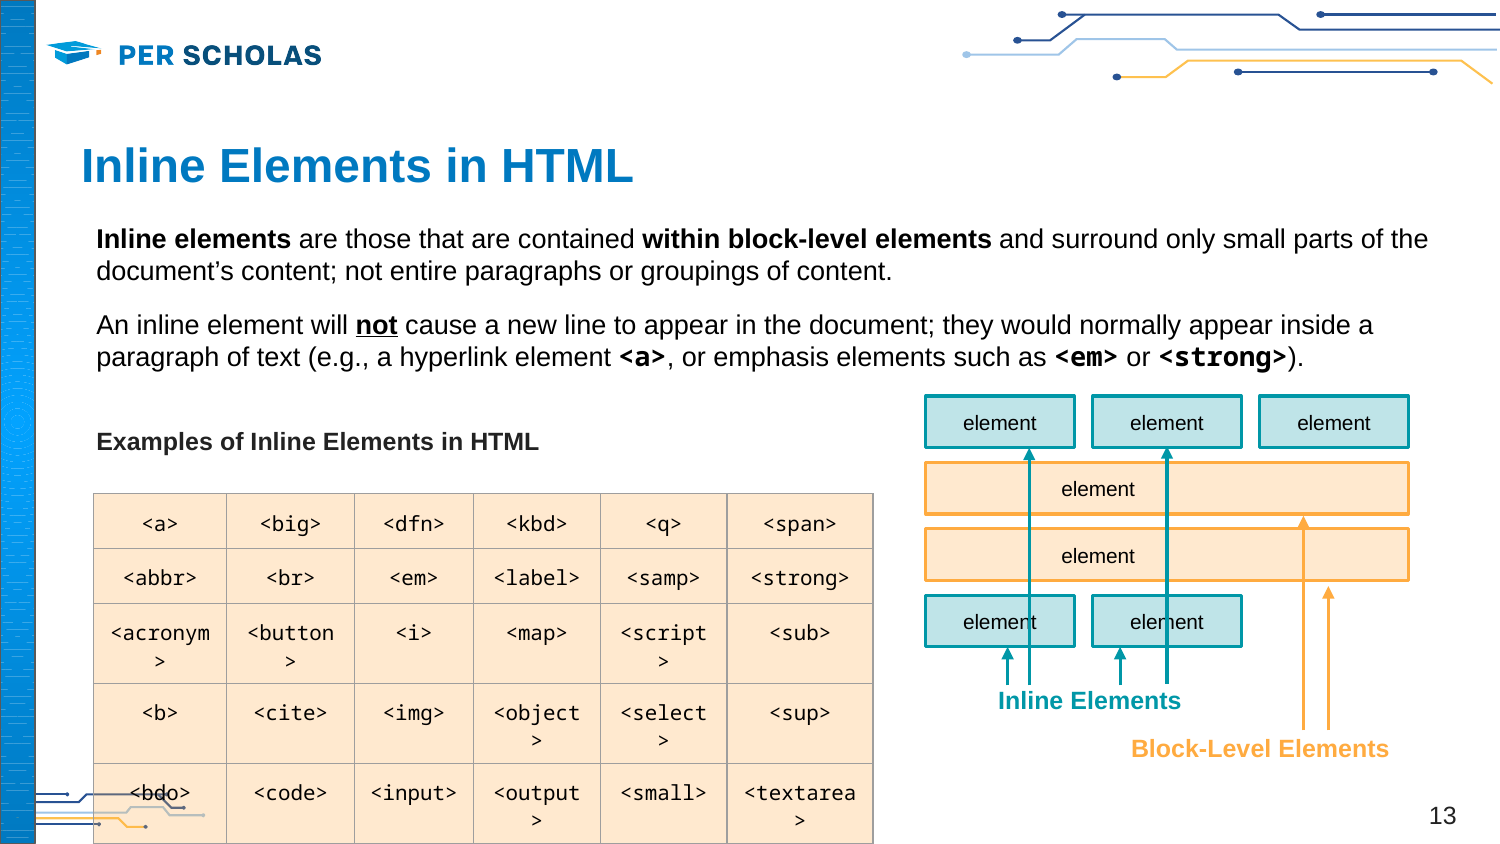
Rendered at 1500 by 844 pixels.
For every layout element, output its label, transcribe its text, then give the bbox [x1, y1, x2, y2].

table_cell <output> [474, 764, 600, 843]
table_cell <sub> [728, 604, 872, 683]
table_cell <abbr> [94, 549, 226, 603]
picture [36, 17, 339, 83]
table_cell <code> [227, 764, 354, 843]
table_header <span> [728, 494, 872, 548]
table_cell <cite> [227, 684, 354, 763]
table_cell <br> [227, 549, 354, 603]
table_header <big> [227, 494, 354, 548]
table_cell <textarea> [728, 764, 872, 843]
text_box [925, 395, 1409, 779]
table_header <a> [94, 494, 226, 548]
table_cell <sup> [728, 684, 872, 763]
table_header <q> [601, 494, 726, 548]
table_cell <em> [355, 549, 473, 603]
table_header <kbd> [474, 494, 600, 548]
table_cell <strong> [728, 549, 872, 603]
table_cell <b> [94, 684, 226, 763]
table_cell <label> [474, 549, 600, 603]
list Inline elements are those that are contained within block-level elements and surround only small parts of the document’s content; not entire paragraphs or groupings of content. An inline element will not cause a new line to appear in the document; they would normally appear inside a paragraph of text (e.g., a hyperlink element <a>, or emphasis elements such as <em> or <strong>). Examples of Inline Elements in HTML [84, 210, 1491, 454]
table_cell <bdo> [94, 764, 226, 843]
table_cell <object> [474, 684, 600, 763]
table_cell <script> [601, 604, 726, 683]
table_cell <input> [355, 764, 473, 843]
table_cell <img> [355, 684, 473, 763]
table_cell <samp> [601, 549, 726, 603]
table_cell <i> [355, 604, 473, 683]
slide_number ‹#› [1395, 768, 1491, 836]
title Inline Elements in HTML [69, 119, 1402, 207]
table_header <dfn> [355, 494, 473, 548]
table_cell <acronym> [94, 604, 226, 683]
table_cell <button> [227, 604, 354, 683]
table_cell <map> [474, 604, 600, 683]
table_cell <select> [601, 684, 726, 763]
table_cell <small> [601, 764, 726, 843]
